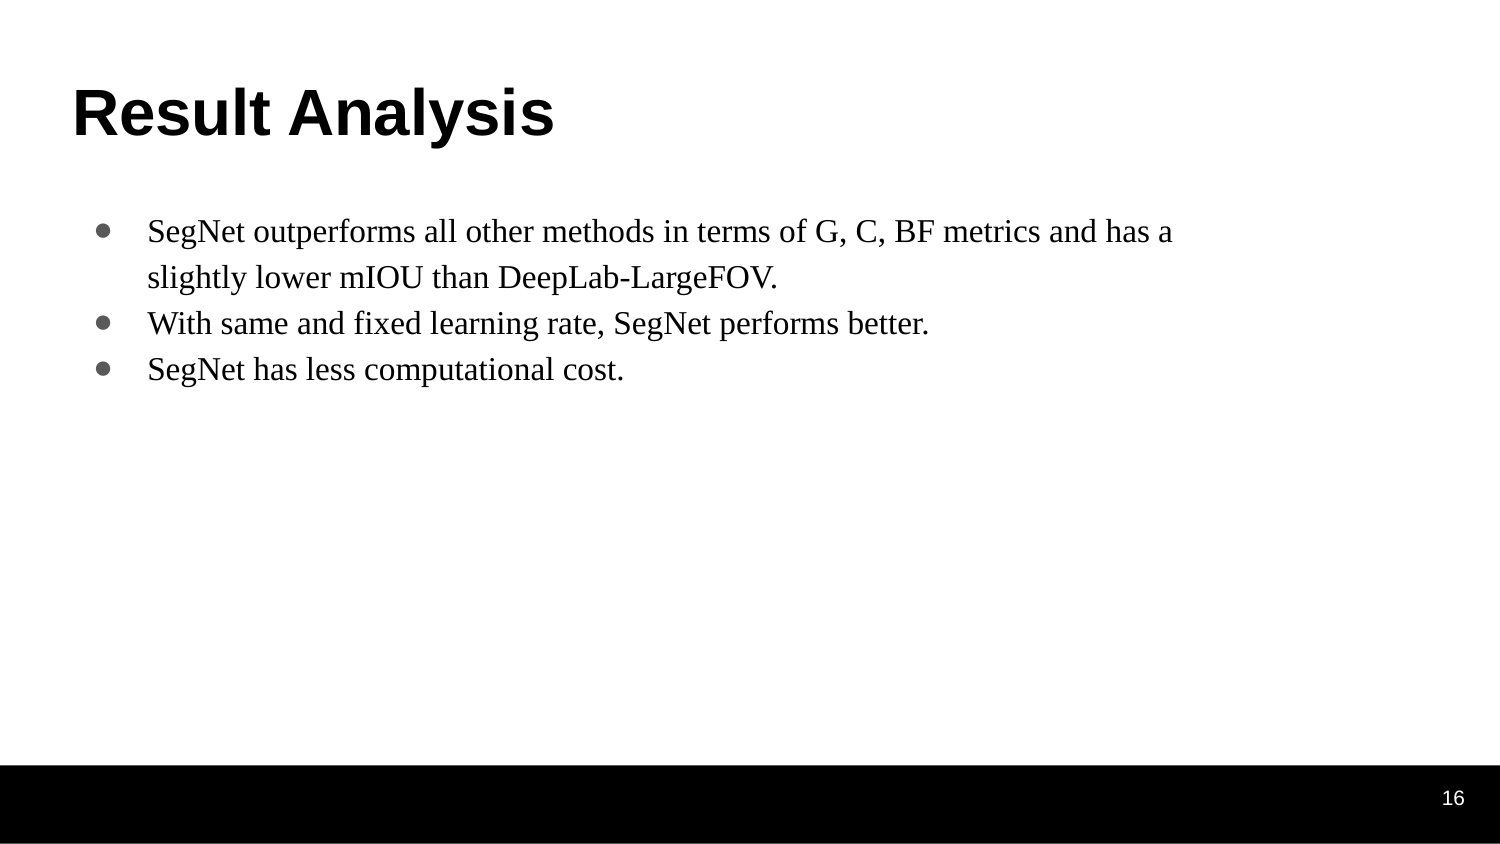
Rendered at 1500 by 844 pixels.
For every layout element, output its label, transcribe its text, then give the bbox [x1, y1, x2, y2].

list SegNet outperforms all other methods in terms of G, C, BF metrics and has a slightly lower mIOU than DeepLab-LargeFOV. With same and fixed learning rate, SegNet performs better. SegNet has less computational cost. [57, 188, 1273, 709]
title Result Analysis [57, 54, 1273, 164]
slide_number 16 [1389, 764, 1480, 830]
